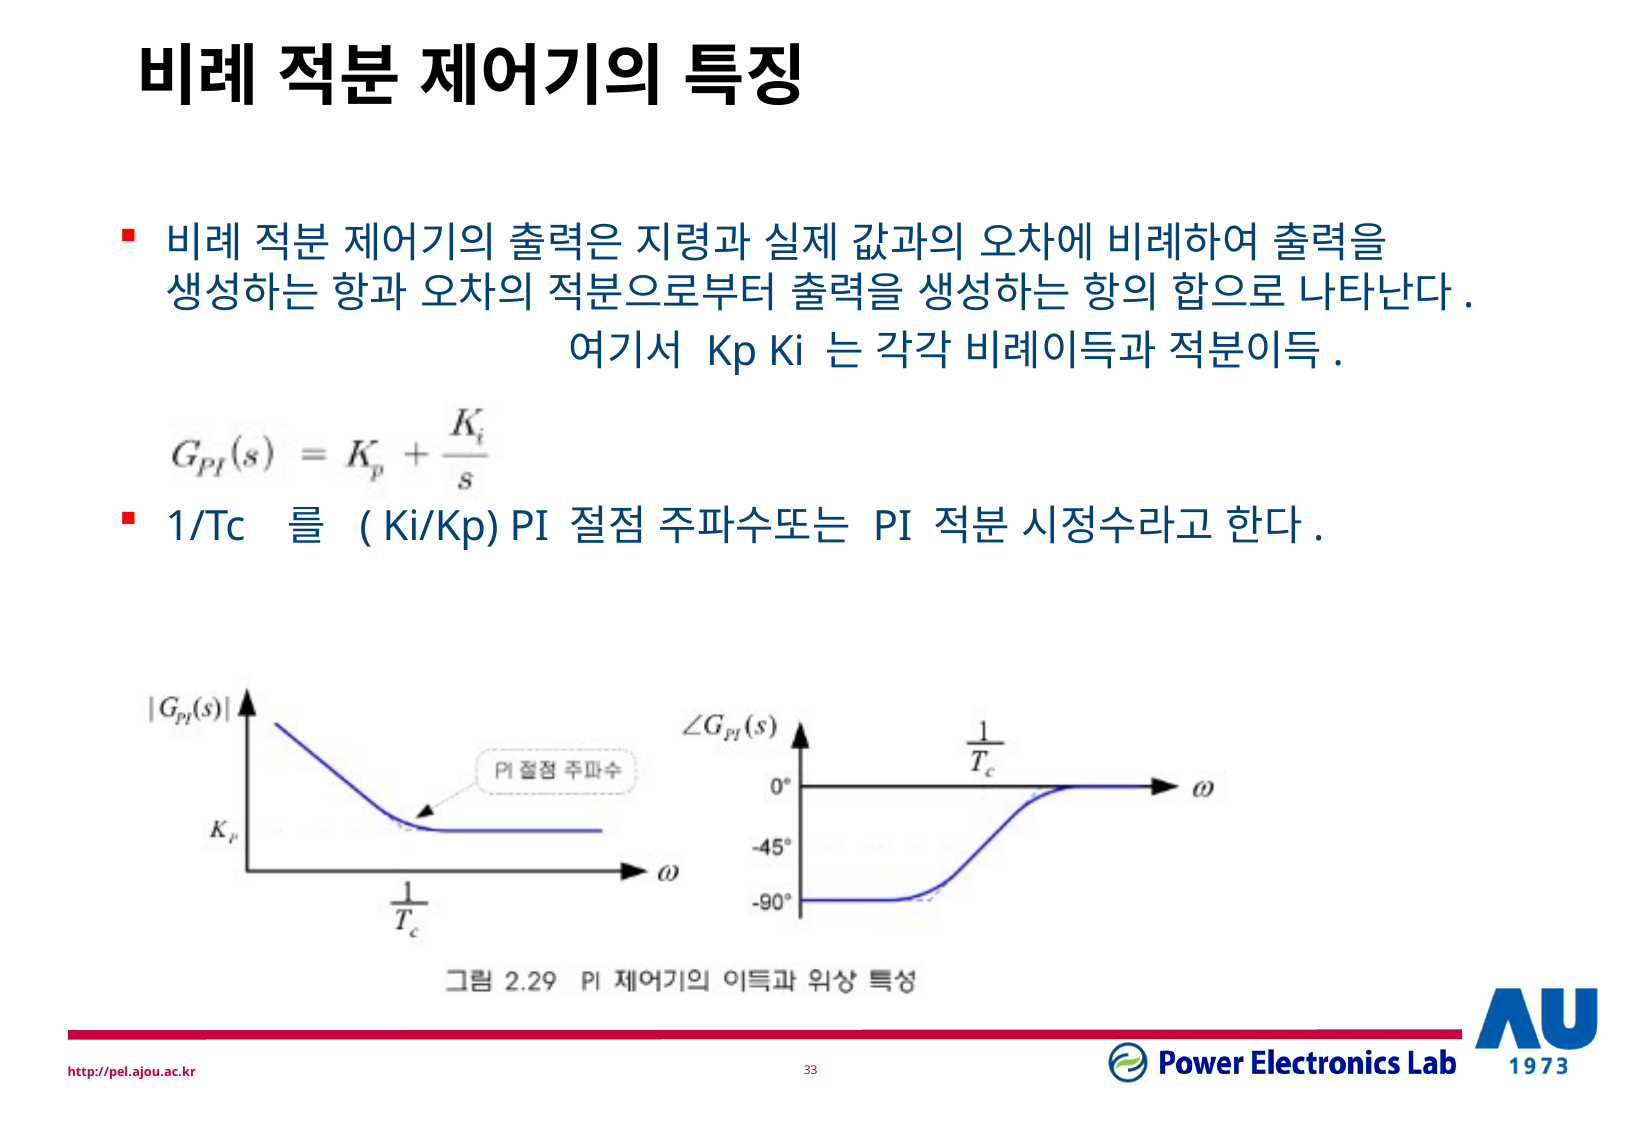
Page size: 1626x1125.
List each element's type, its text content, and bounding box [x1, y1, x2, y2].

picture [115, 385, 540, 508]
title 비례 적분 제어기의 특징 [120, 27, 1475, 118]
slide_number 32 [768, 1040, 853, 1096]
picture [1469, 984, 1610, 1079]
picture [1107, 1041, 1155, 1084]
picture [1158, 1046, 1456, 1077]
picture [116, 662, 1317, 1000]
list 비례 적분 제어기의 출력은 지령과 실제 값과의 오차에 비례하여 출력을 생성하는 항과 오차의 적분으로부터 출력을 생성하는 항의 합으로 나타난다. 여기서 Kp Ki 는 각각 비례이득과 적분이득. 1/Tc 를 ( Ki/Kp) PI 절점 주파수또는 PI 적분 시정수라고 한다. [103, 207, 1517, 965]
